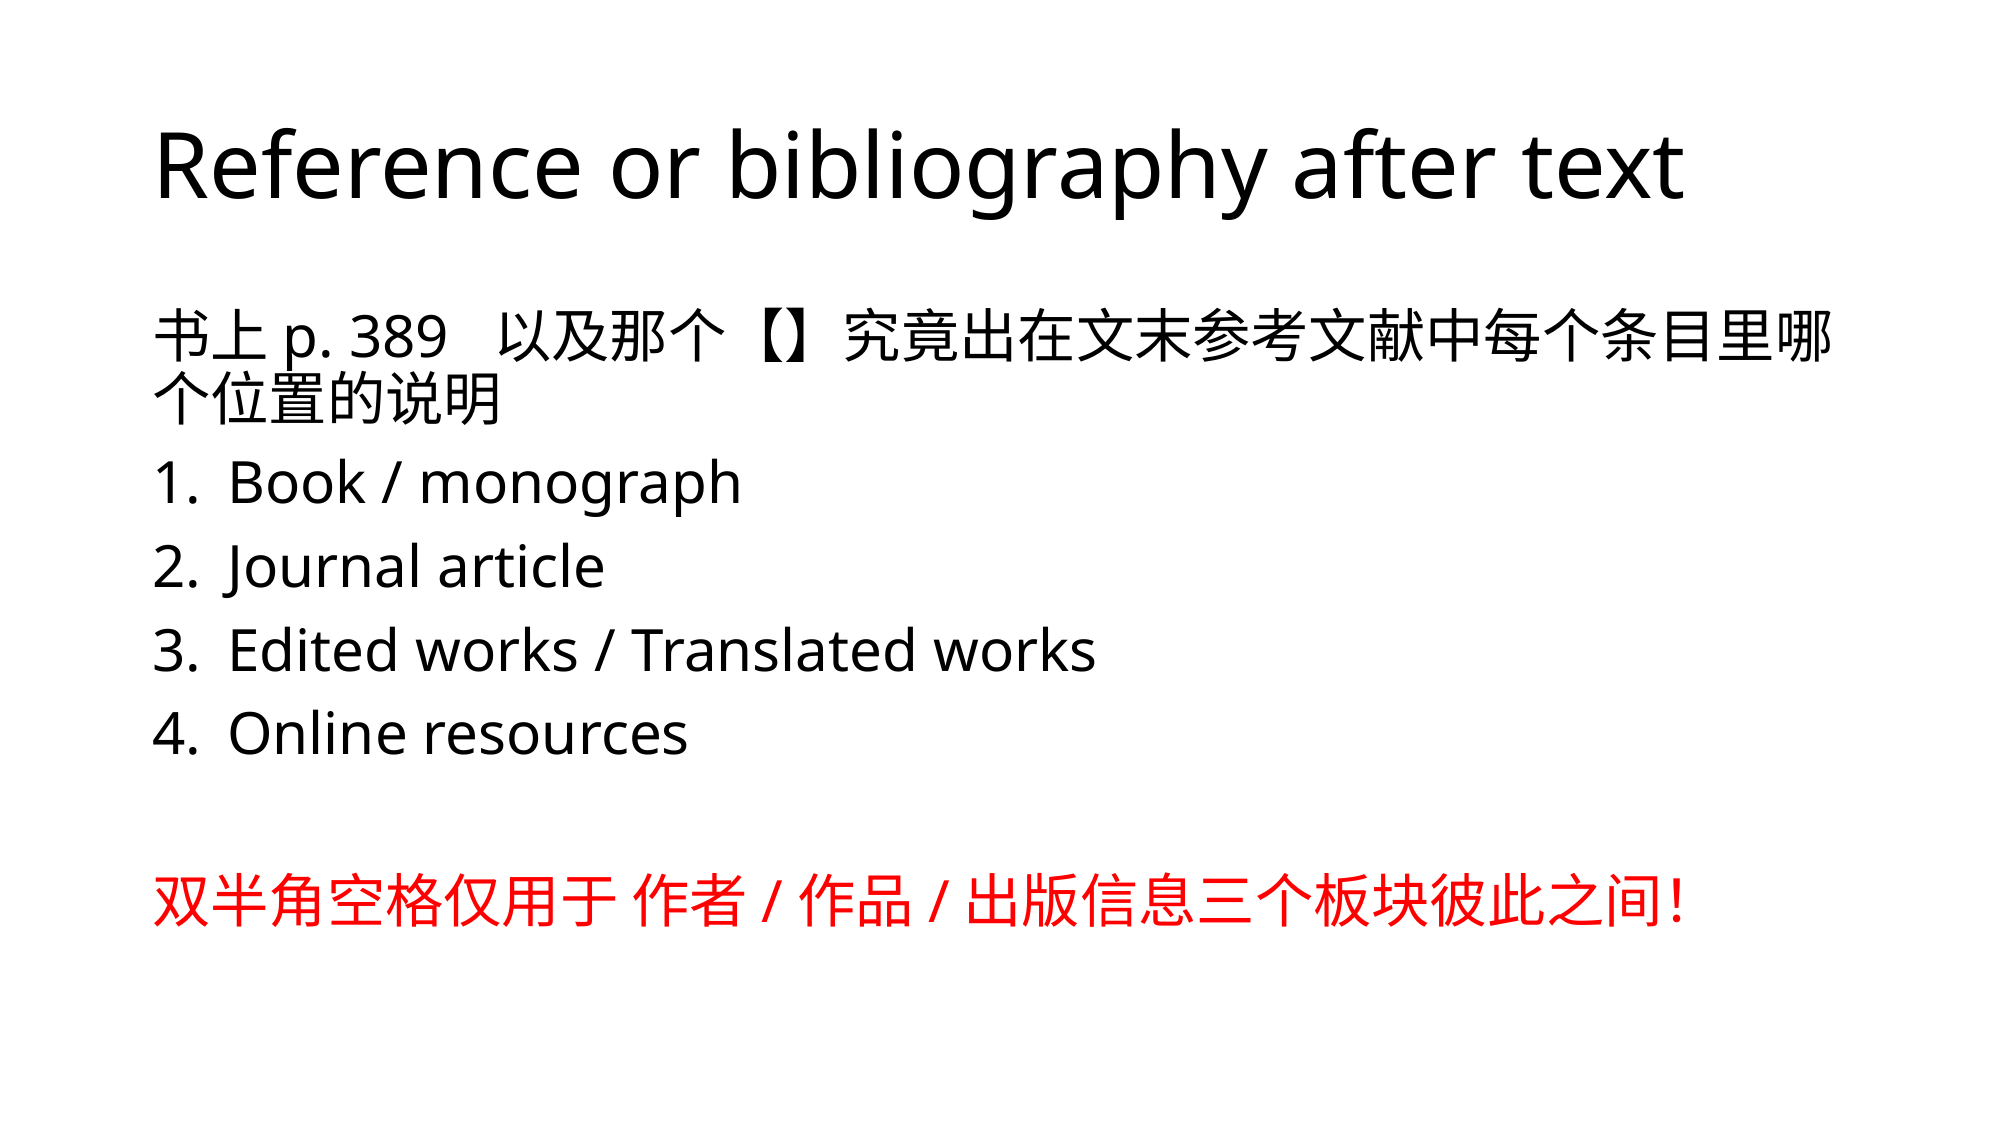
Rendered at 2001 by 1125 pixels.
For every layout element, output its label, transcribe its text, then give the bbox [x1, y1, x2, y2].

title Reference or bibliography after text [137, 59, 1863, 278]
list 书上p. 389 以及那个【】究竟出在文末参考文献中每个条目里哪个位置的说明 Book / monograph Journal article Edited works / Translated works Online resources 双半角空格仅用于 作者/作品/出版信息三个板块彼此之间！ [137, 299, 1863, 1099]
